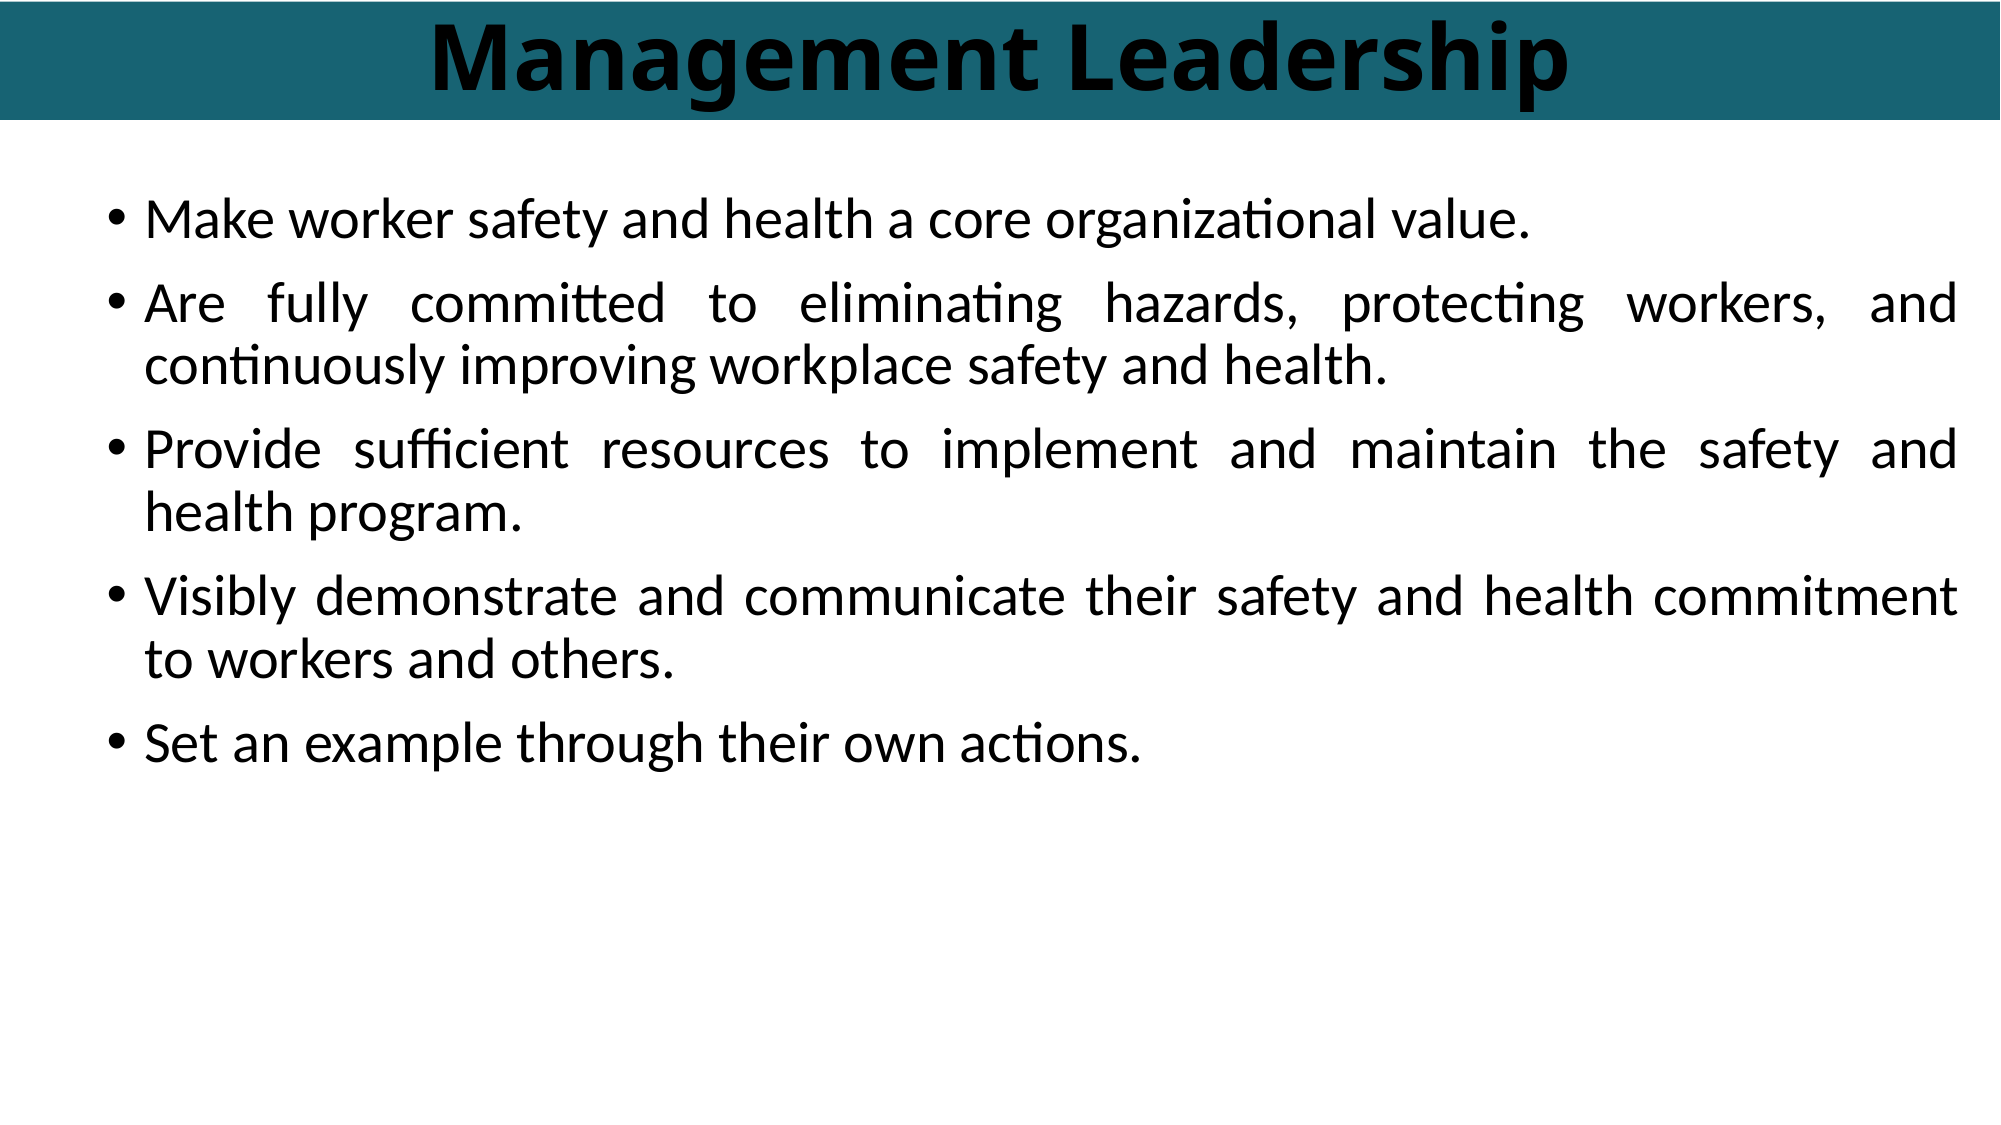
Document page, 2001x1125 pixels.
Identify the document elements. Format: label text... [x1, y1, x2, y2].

list Make worker safety and health a core organizational value. Are fully committed to eliminating hazards, protecting workers, and continuously improving workplace safety and health. Provide sufficient resources to implement and maintain the safety and health program. Visibly demonstrate and communicate their safety and health commitment to workers and others. Set an example through their own actions. [91, 180, 1975, 1014]
title Management Leadership [0, 1, 2000, 120]
